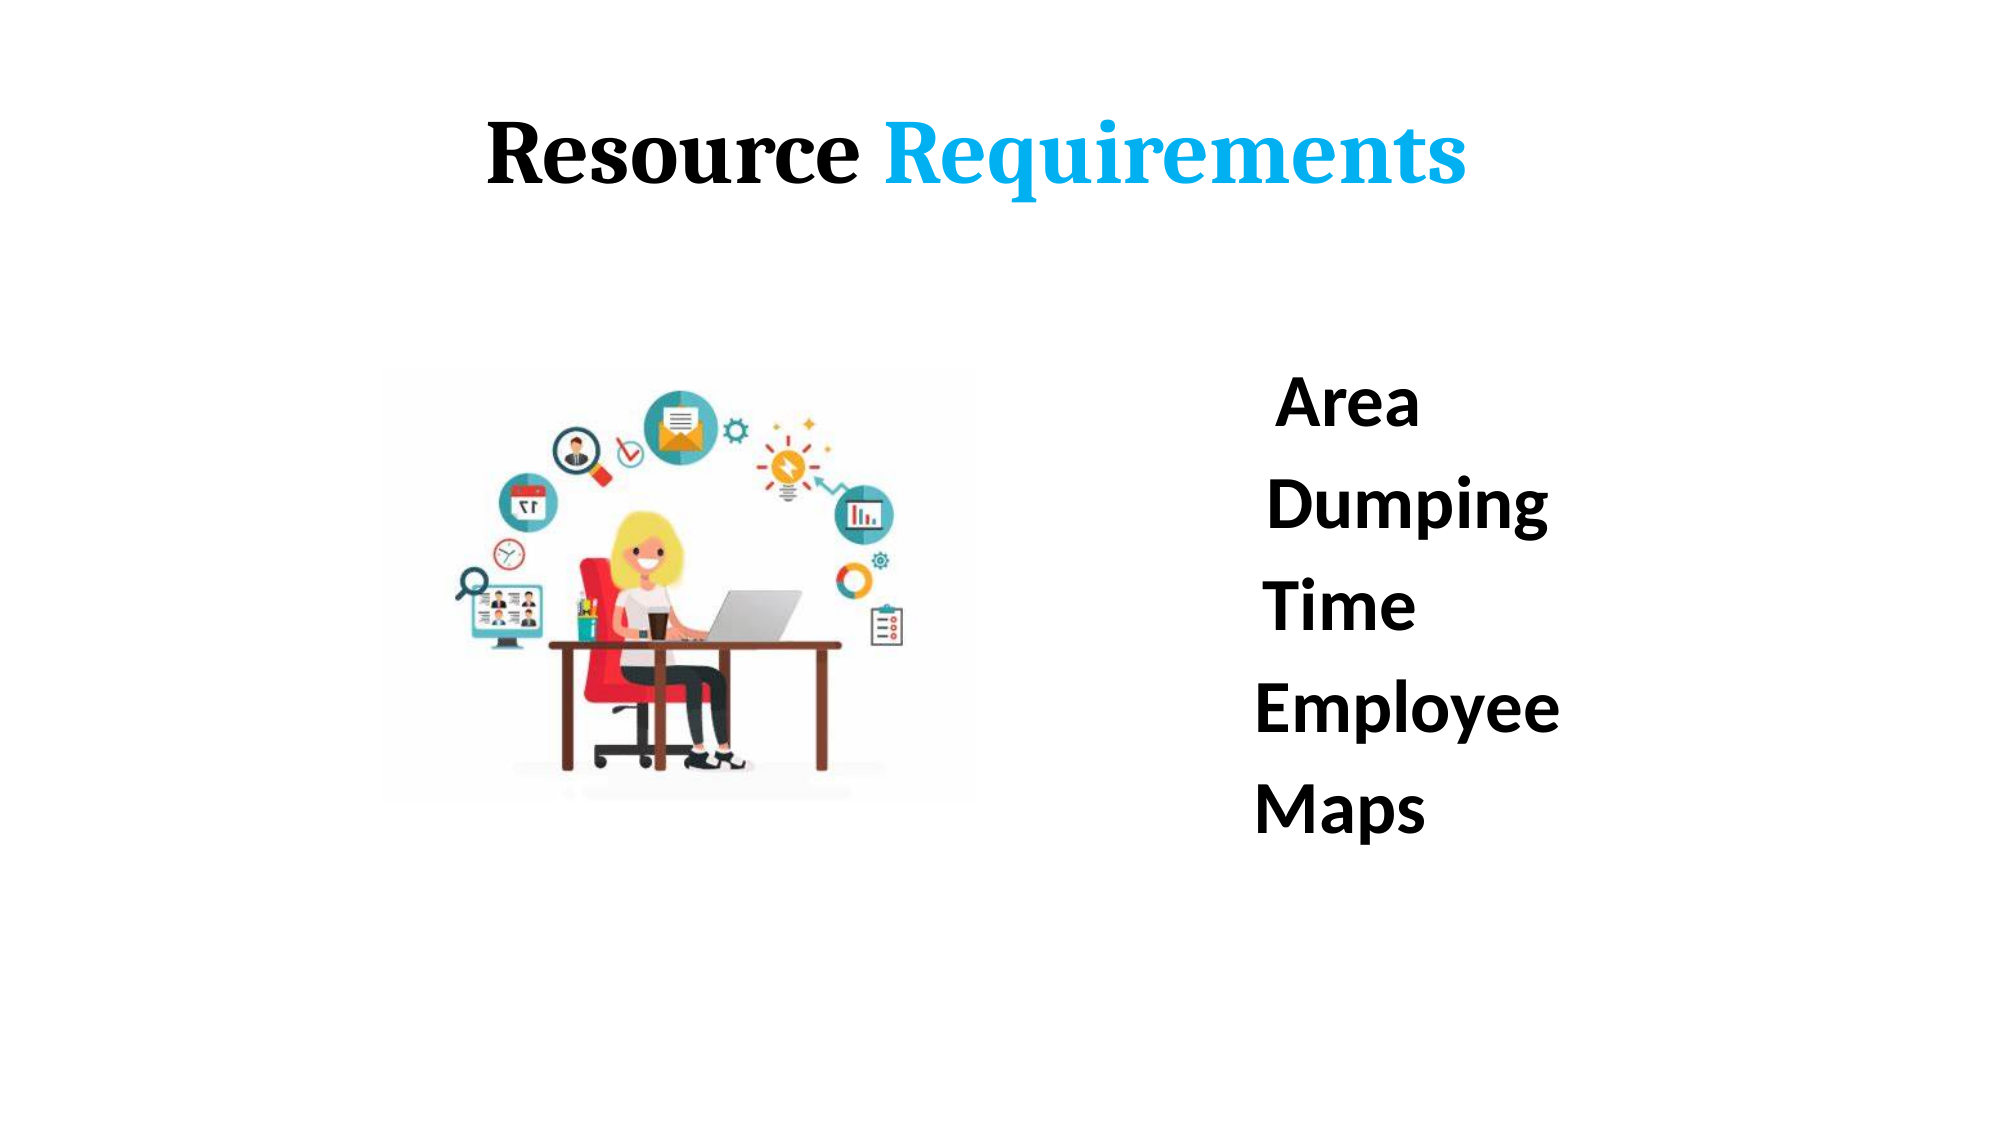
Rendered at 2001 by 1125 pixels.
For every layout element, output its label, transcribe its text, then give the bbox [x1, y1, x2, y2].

subtitle Area Dumping Time Employee Maps [0, 354, 2000, 1125]
title Resource Requirements [227, 61, 1728, 211]
picture [382, 369, 975, 803]
